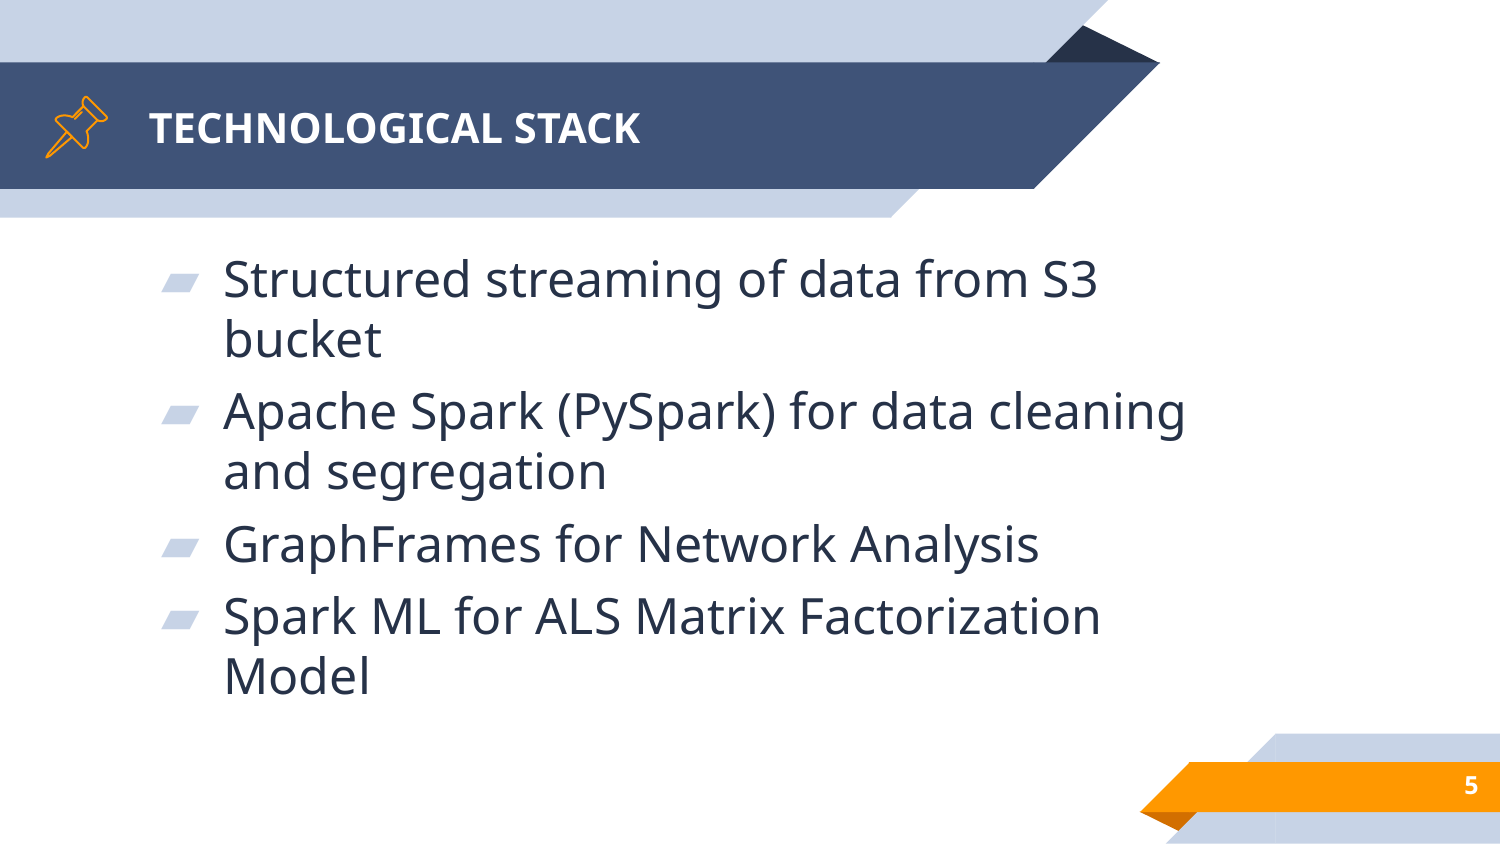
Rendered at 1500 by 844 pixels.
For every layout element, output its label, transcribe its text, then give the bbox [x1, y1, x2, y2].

title TECHNOLOGICAL STACK [133, 64, 1035, 190]
slide_number 5 [1249, 760, 1494, 813]
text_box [45, 96, 108, 158]
list Structured streaming of data from S3 bucket Apache Spark (PySpark) for data cleaning and segregation GraphFrames for Network Analysis Spark ML for ALS Matrix Factorization Model [133, 217, 1250, 734]
